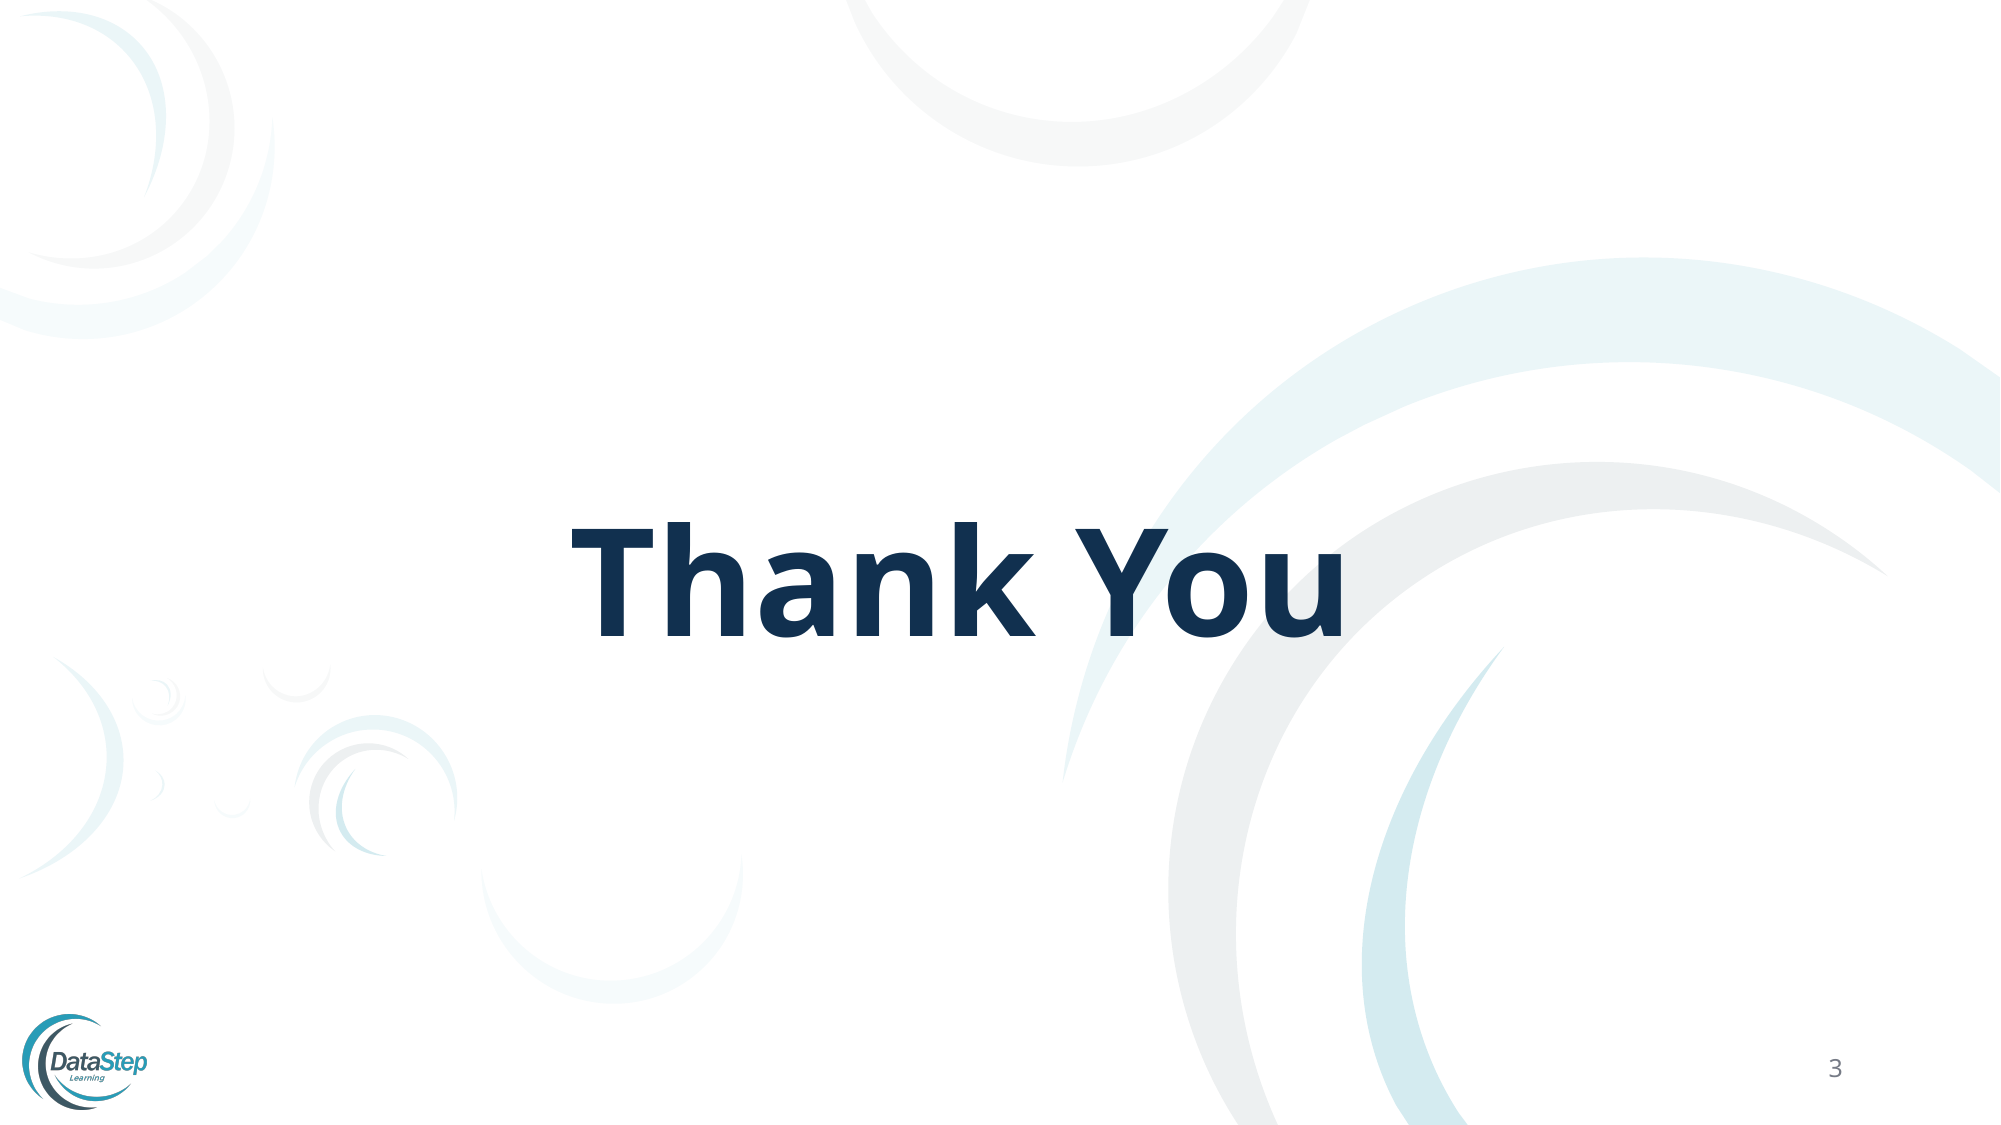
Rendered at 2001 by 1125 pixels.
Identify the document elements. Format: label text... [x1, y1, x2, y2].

title Thank You [546, 478, 1376, 667]
picture [22, 1014, 147, 1110]
slide_number 3 [1828, 743, 1910, 1125]
